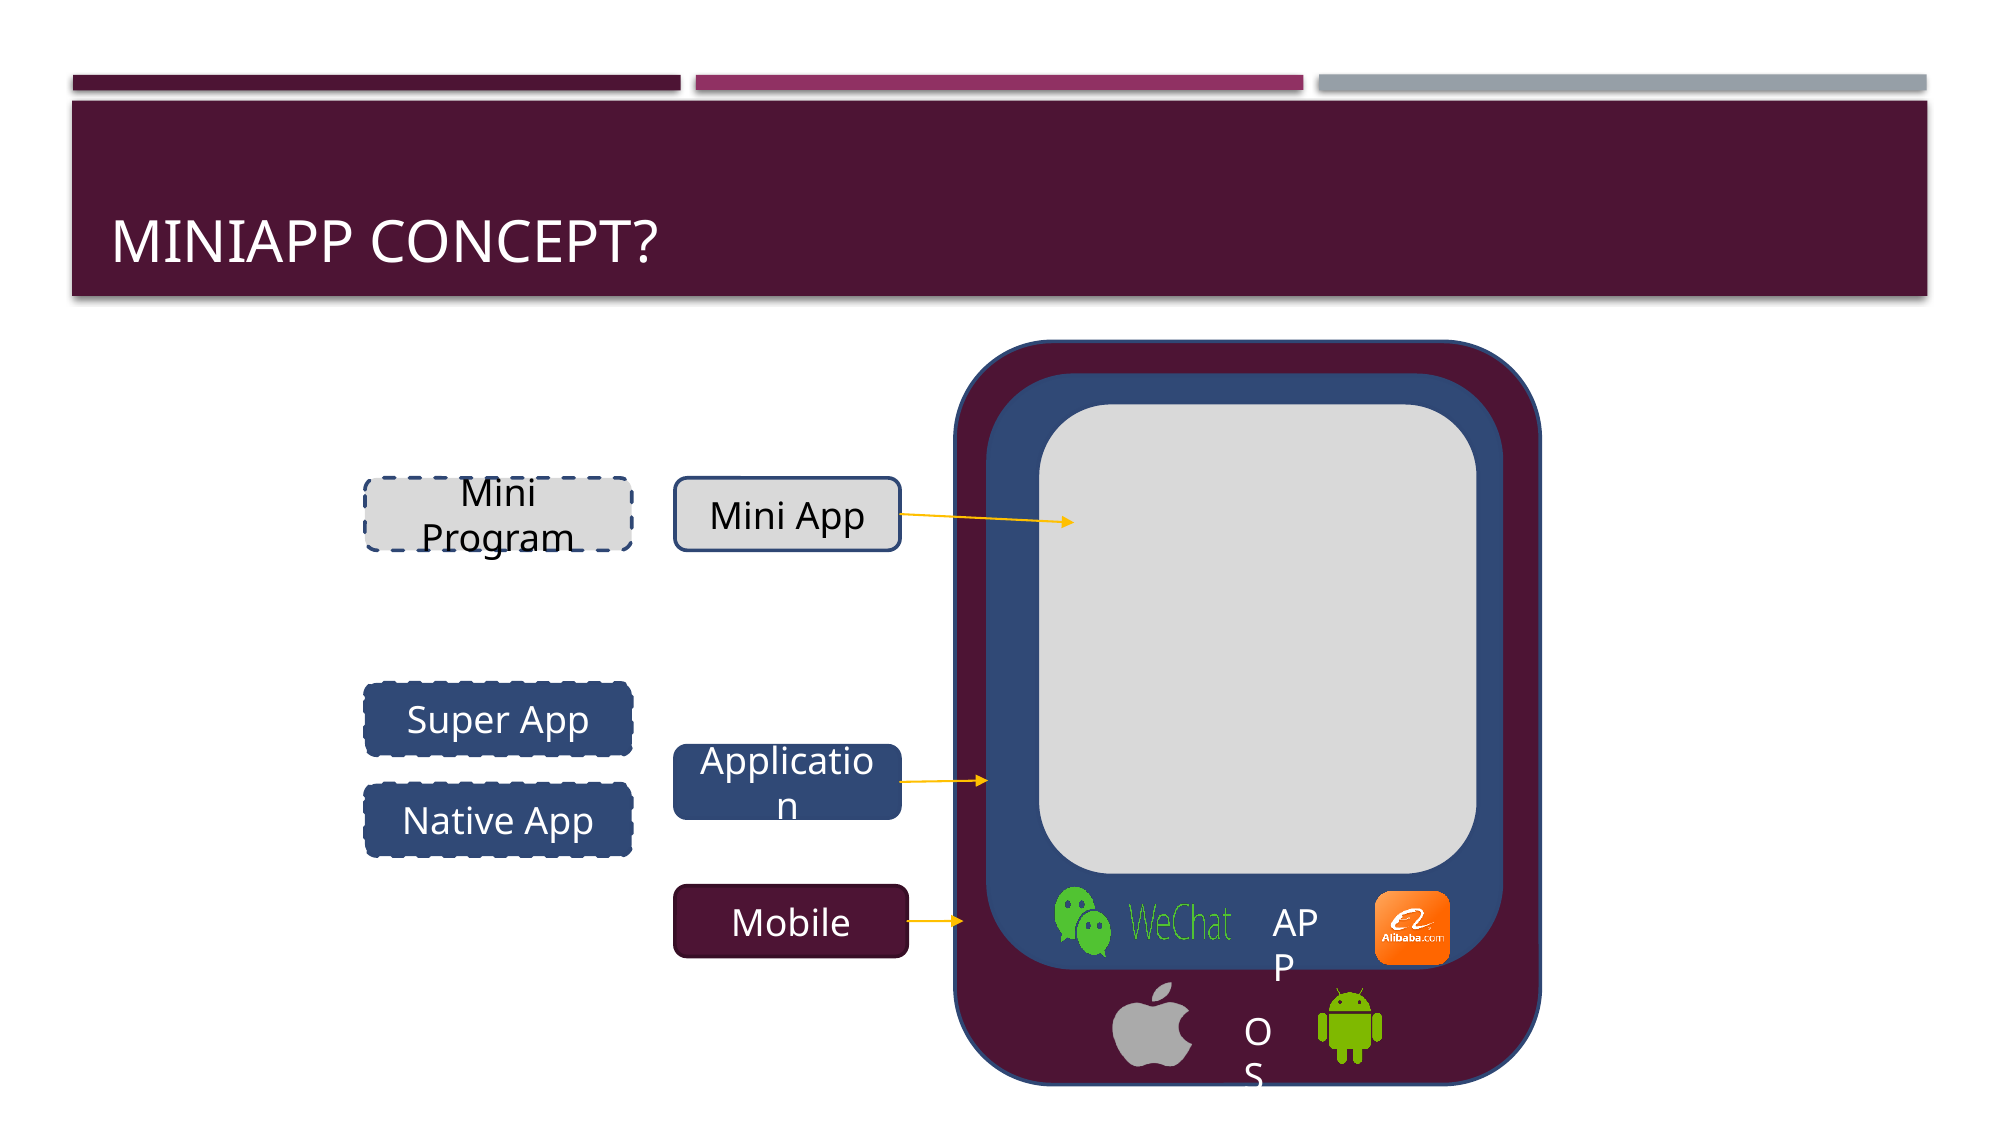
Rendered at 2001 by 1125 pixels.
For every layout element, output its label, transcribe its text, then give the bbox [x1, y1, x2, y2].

text_box Application [673, 743, 902, 820]
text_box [899, 513, 1075, 524]
picture [1261, 890, 1450, 1092]
text_box [953, 339, 1543, 1087]
text_box APP [1257, 891, 1354, 961]
text_box Mobile [673, 883, 910, 959]
title Miniapp concept? [95, 115, 1905, 282]
picture [1052, 883, 1234, 961]
text_box Mini Program [363, 475, 634, 553]
text_box Super App [363, 680, 634, 758]
picture [1097, 975, 1208, 1071]
text_box Native App [363, 781, 634, 858]
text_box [899, 779, 989, 783]
text_box OS [1228, 1000, 1308, 1106]
text_box Mini App [673, 475, 902, 553]
text_box [986, 373, 1504, 970]
text_box [1035, 400, 1481, 878]
